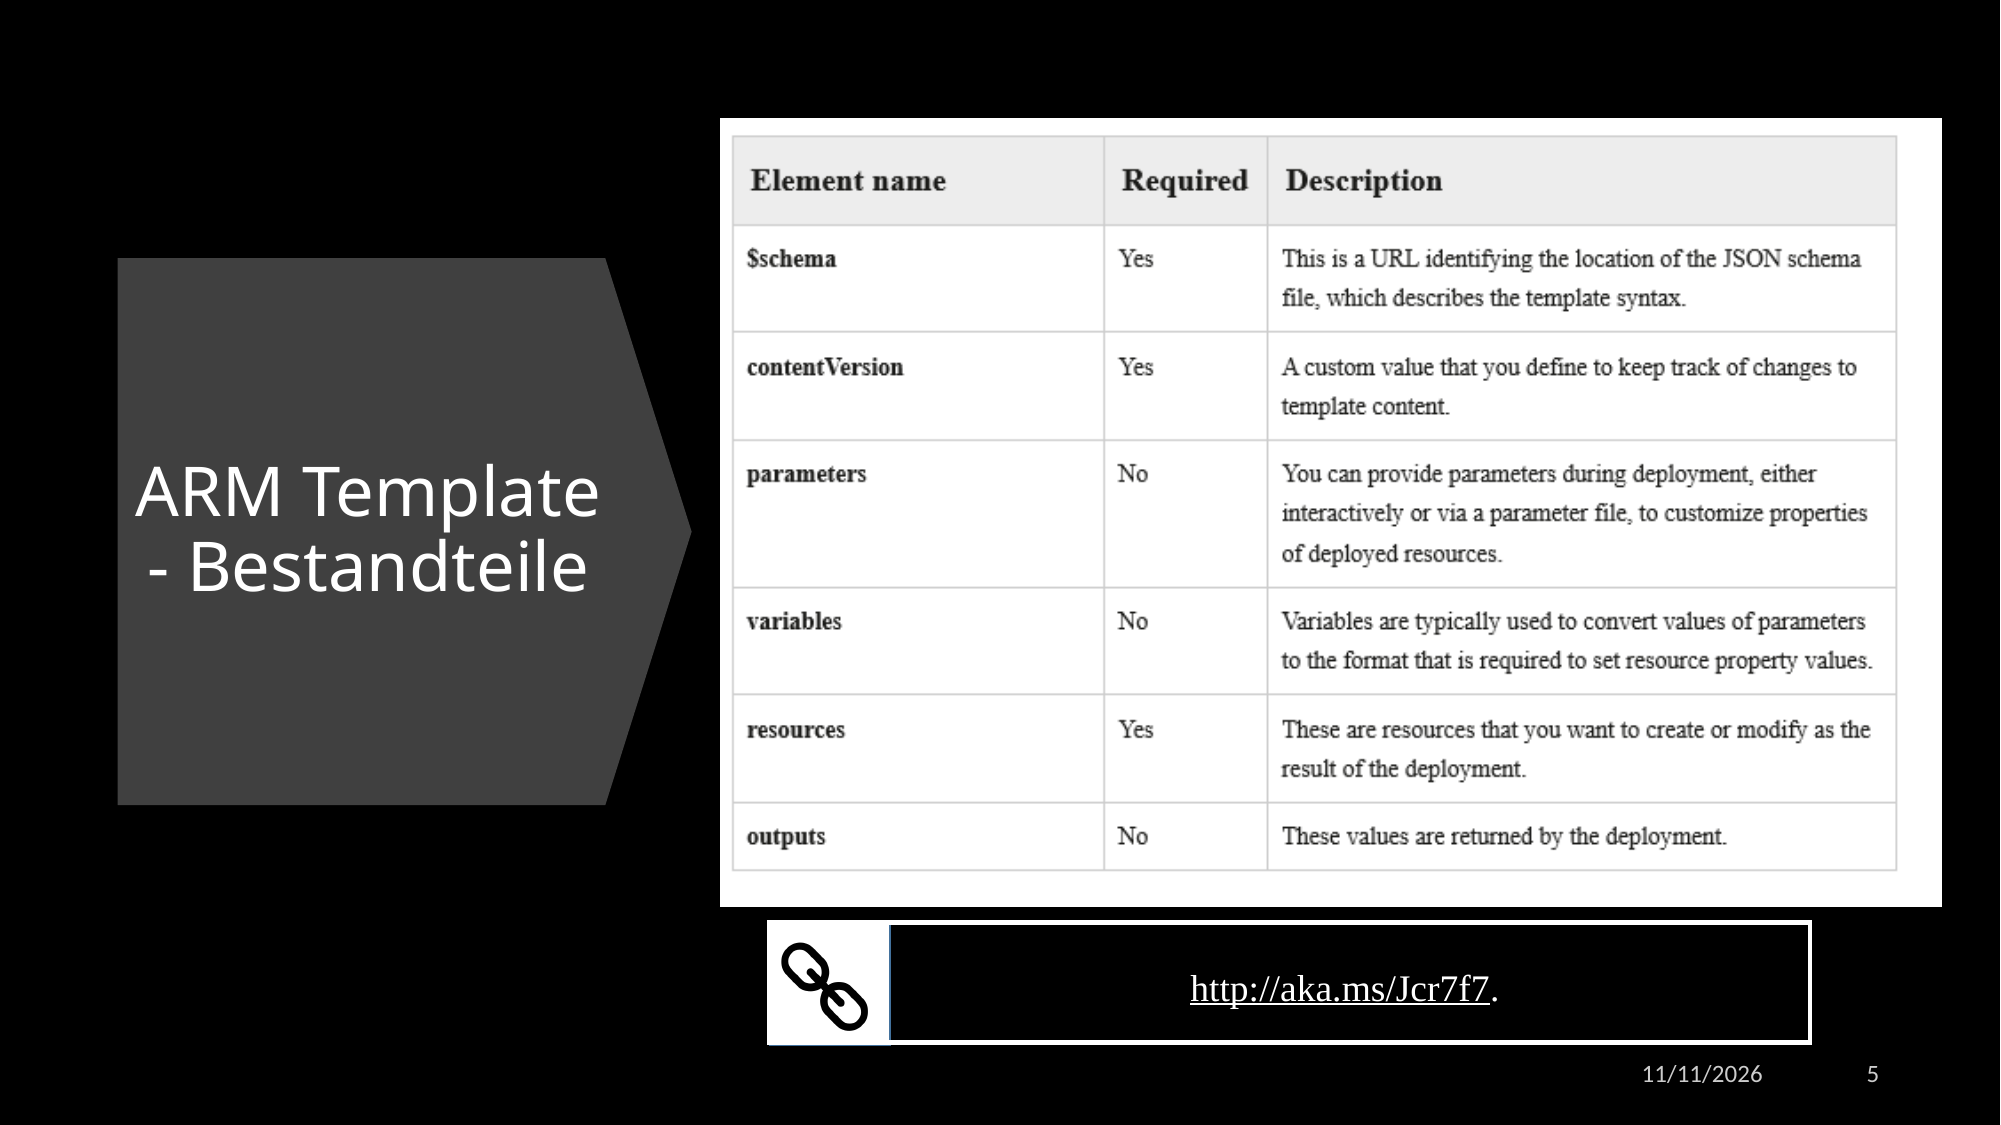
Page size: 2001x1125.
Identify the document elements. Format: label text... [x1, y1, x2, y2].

text_box [769, 922, 1811, 1044]
picture [720, 118, 1942, 907]
slide_number 5 [1810, 1042, 1895, 1103]
picture [764, 925, 885, 1048]
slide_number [1450, 1044, 1779, 1103]
title ARM Template - Bestandteile [117, 322, 619, 741]
text_box [116, 257, 693, 807]
